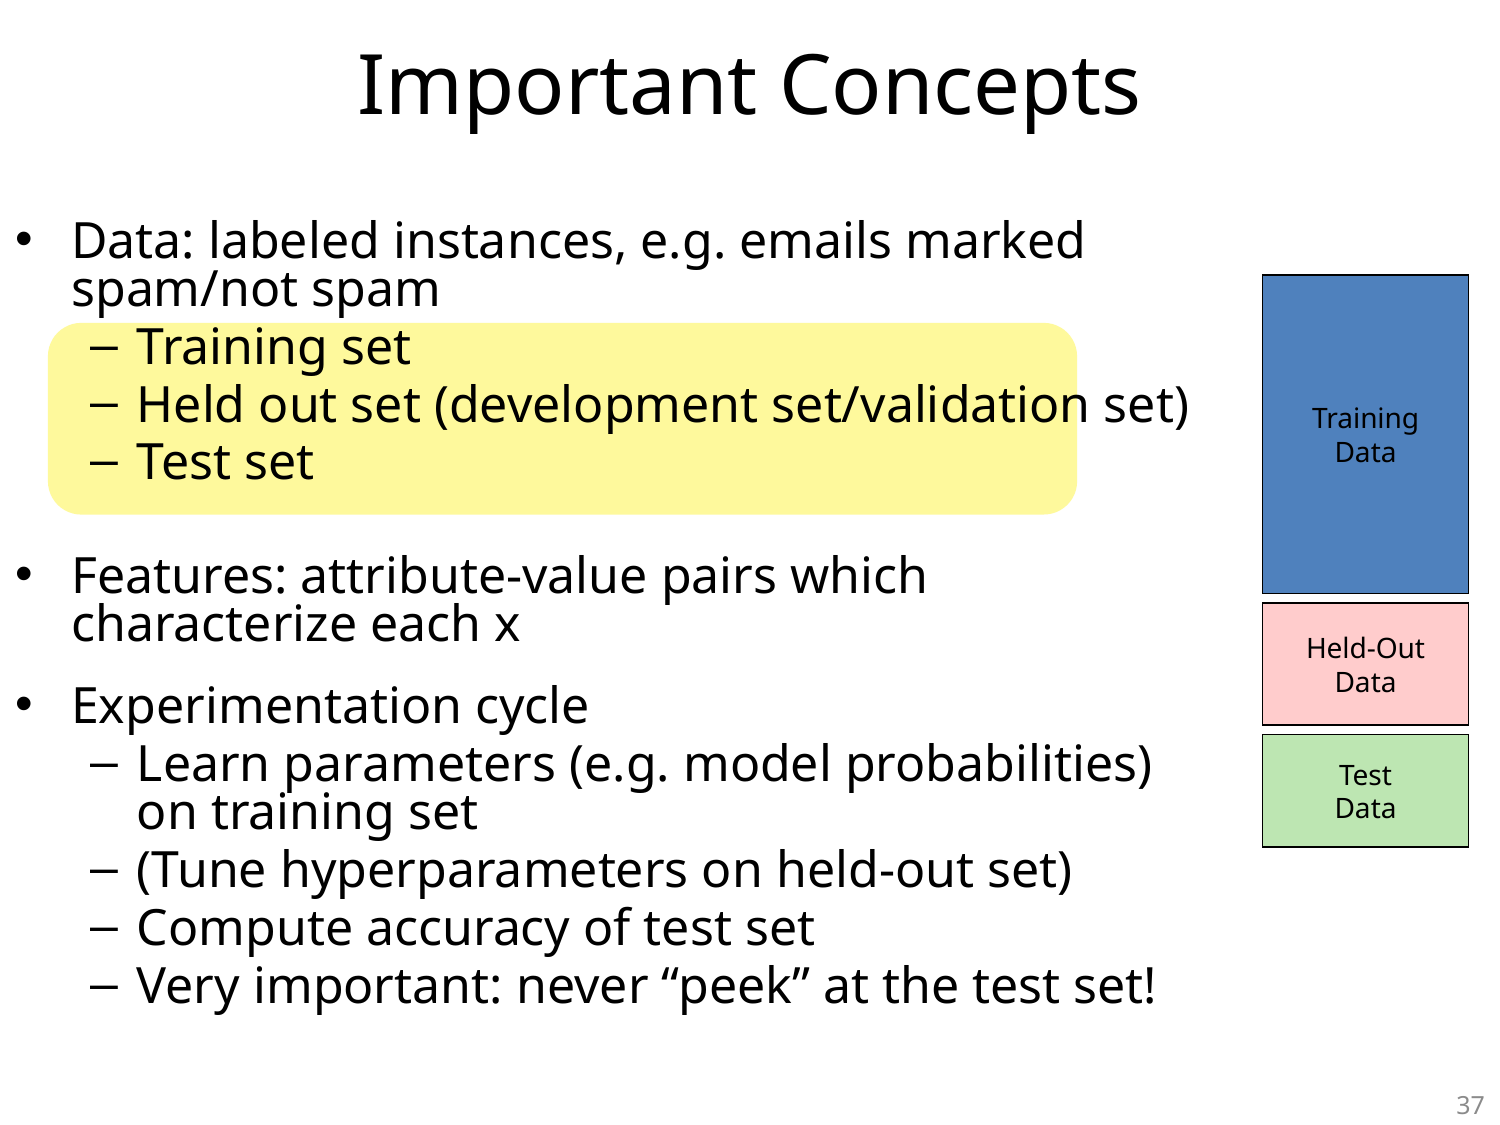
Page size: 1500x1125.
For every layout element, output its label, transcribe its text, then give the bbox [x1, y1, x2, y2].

text_box Test Data [1262, 734, 1469, 847]
text_box Held-Out Data [1262, 603, 1469, 725]
slide_number 37 [1149, 1087, 1500, 1125]
list Data: labeled instances, e.g. emails marked spam/not spam Training set Held out set (development set/validation set) Test set Features: attribute-value pairs which characterize each x Experimentation cycle Learn parameters (e.g. model probabilities) on training set (Tune hyperparameters on held-out set) Compute accuracy of test set Very important: never “peek” at the test set! [0, 212, 1238, 975]
text_box Training Data [1262, 274, 1469, 594]
title Important Concepts [0, 0, 1500, 163]
